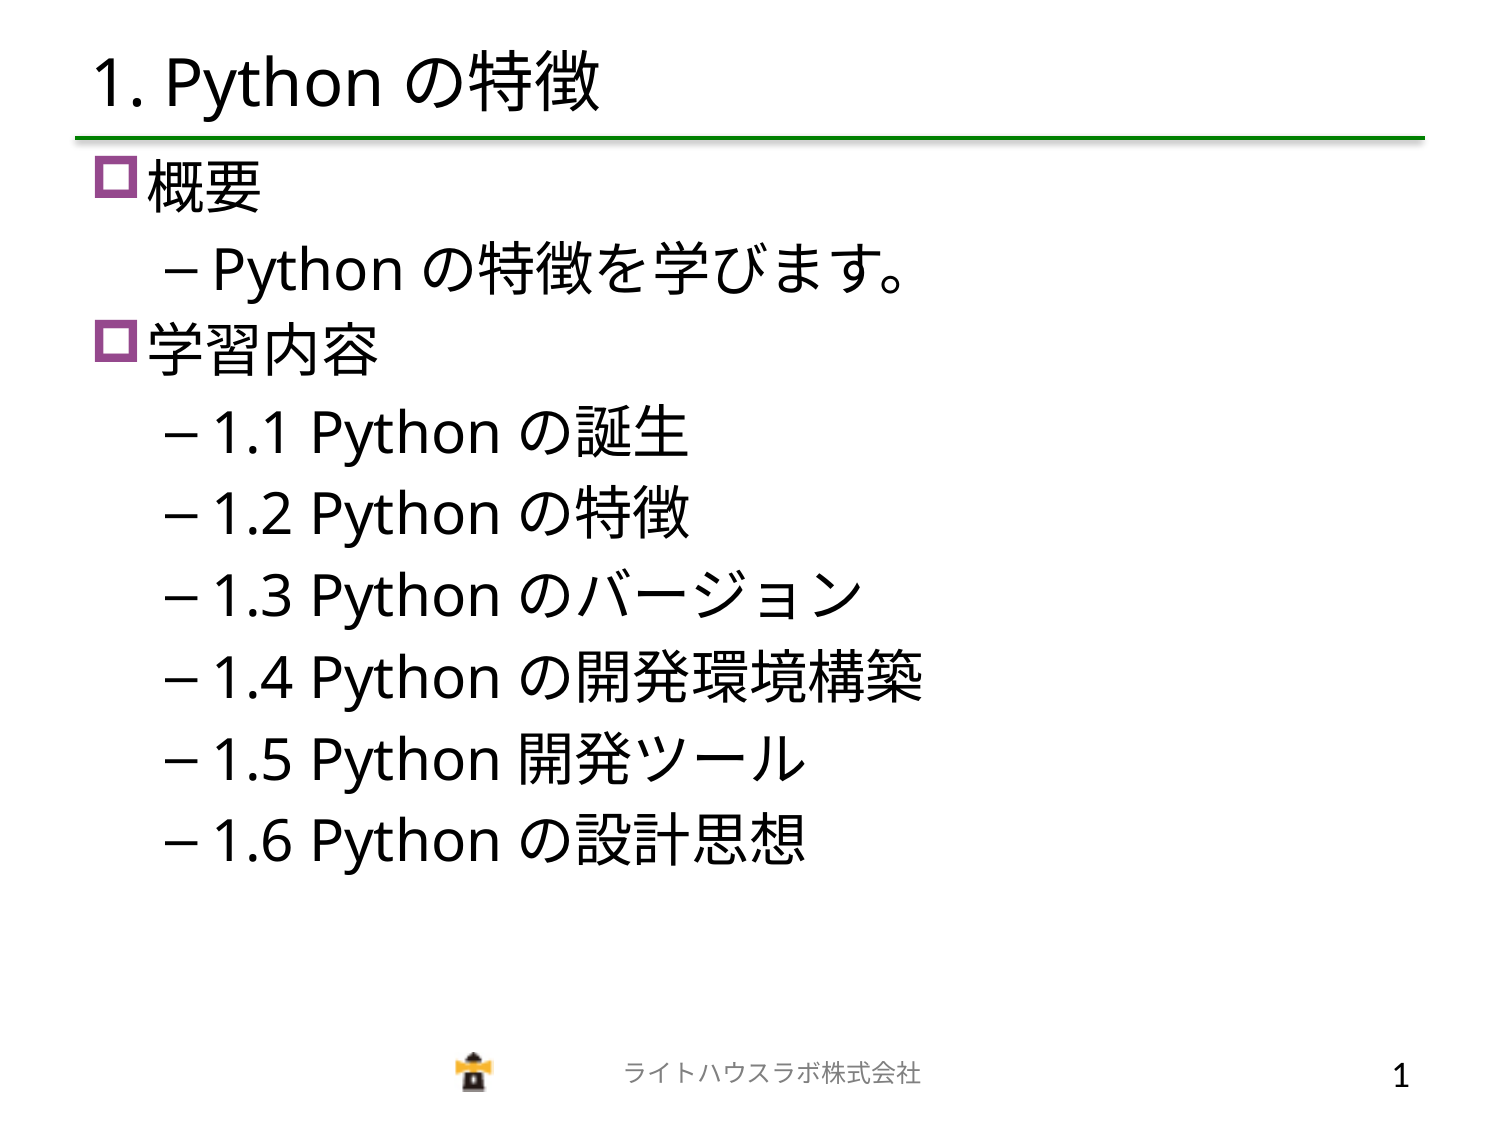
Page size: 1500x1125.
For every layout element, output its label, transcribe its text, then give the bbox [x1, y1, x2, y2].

title 1. Pythonの特徴 [75, 29, 1425, 130]
list 概要 Pythonの特徴を学びます。 学習内容 1.1 Pythonの誕生 1.2 Pythonの特徴 1.3 Pythonのバージョン 1.4 Pythonの開発環境構築 1.5 Python開発ツール 1.6 Pythonの設計思想 [75, 142, 1425, 951]
slide_number 0 [1183, 1042, 1425, 1103]
footer ライトハウスラボ株式会社 [75, 1042, 1144, 1103]
